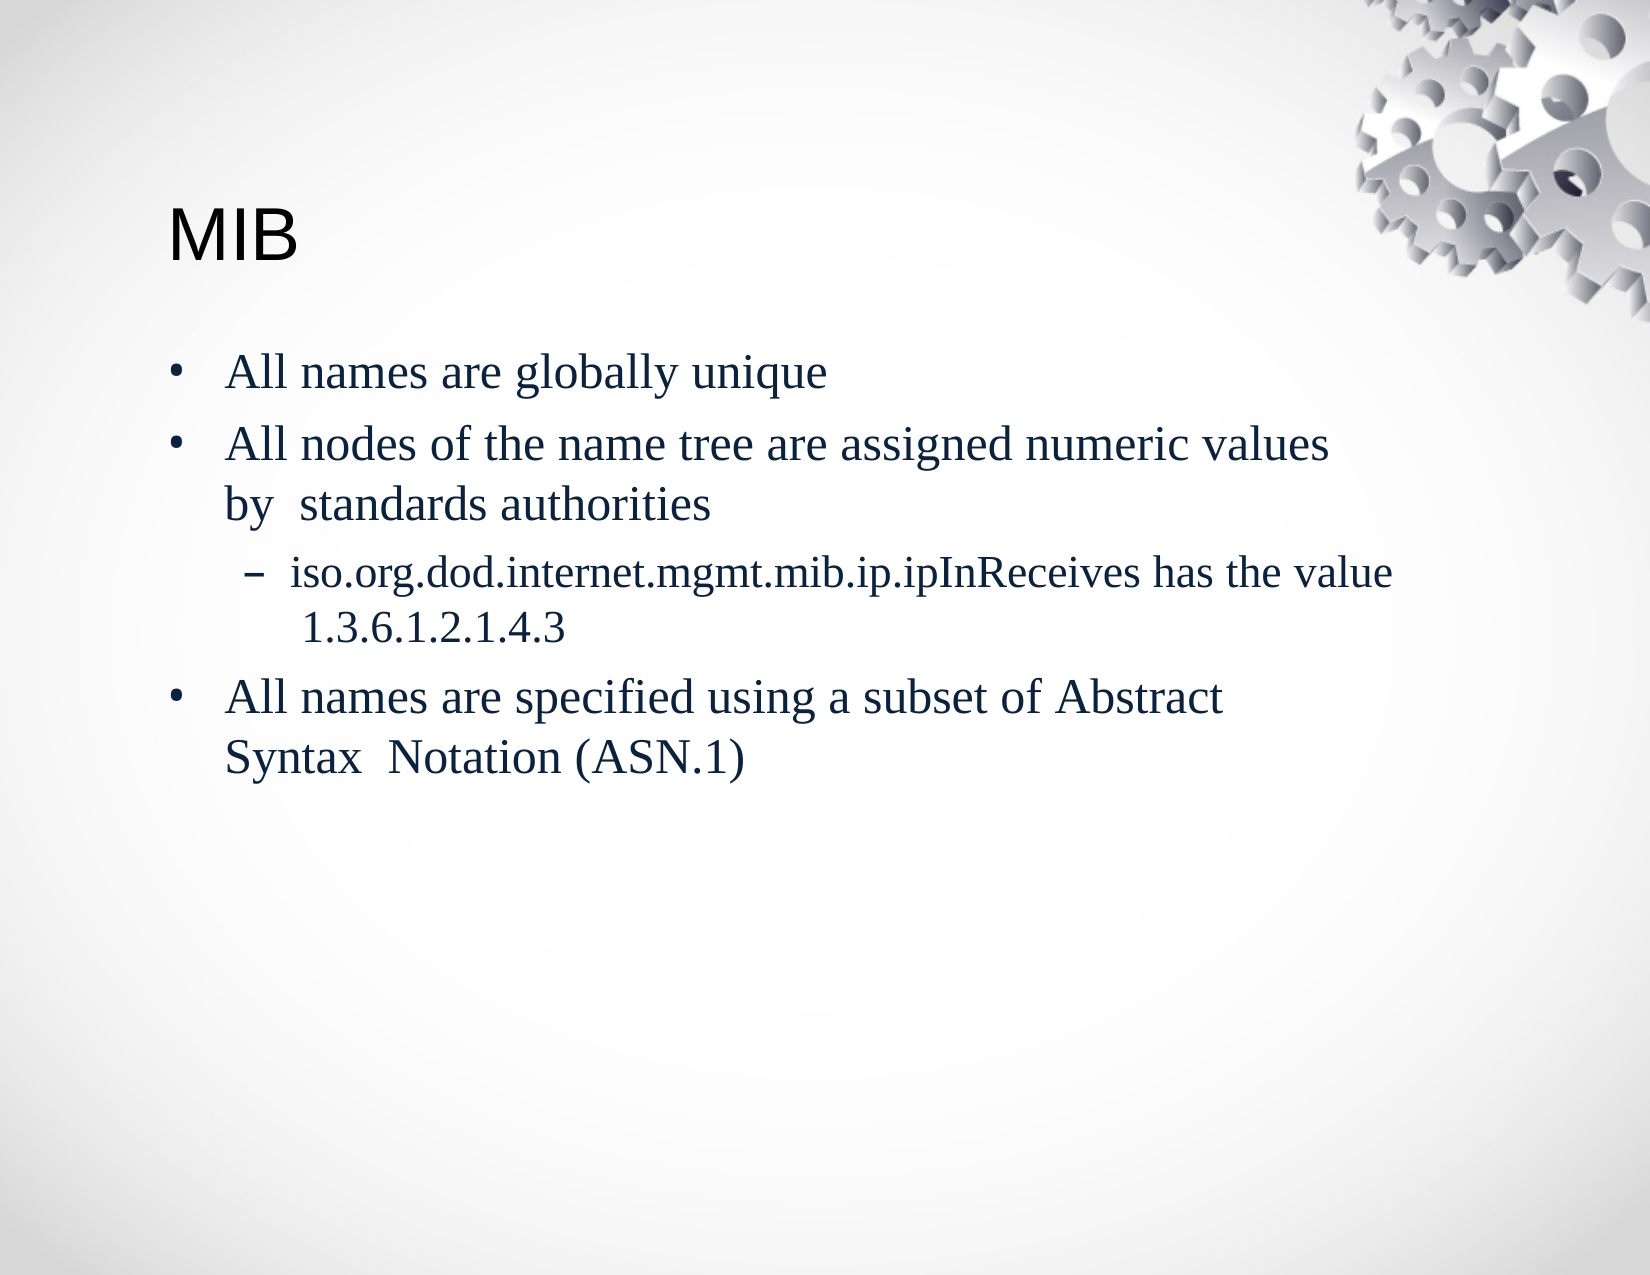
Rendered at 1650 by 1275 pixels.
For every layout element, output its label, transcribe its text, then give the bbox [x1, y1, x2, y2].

picture [0, 0, 1650, 1275]
title MIB [165, 122, 312, 324]
text_box All names are globally unique All nodes of the name tree are assigned numeric values by standards authorities – iso.org.dod.internet.mgmt.mib.ip.ipInReceives has the value 1.3.6.1.2.1.4.3 All names are specified using a subset of Abstract Syntax Notation (ASN.1) [165, 324, 1399, 784]
